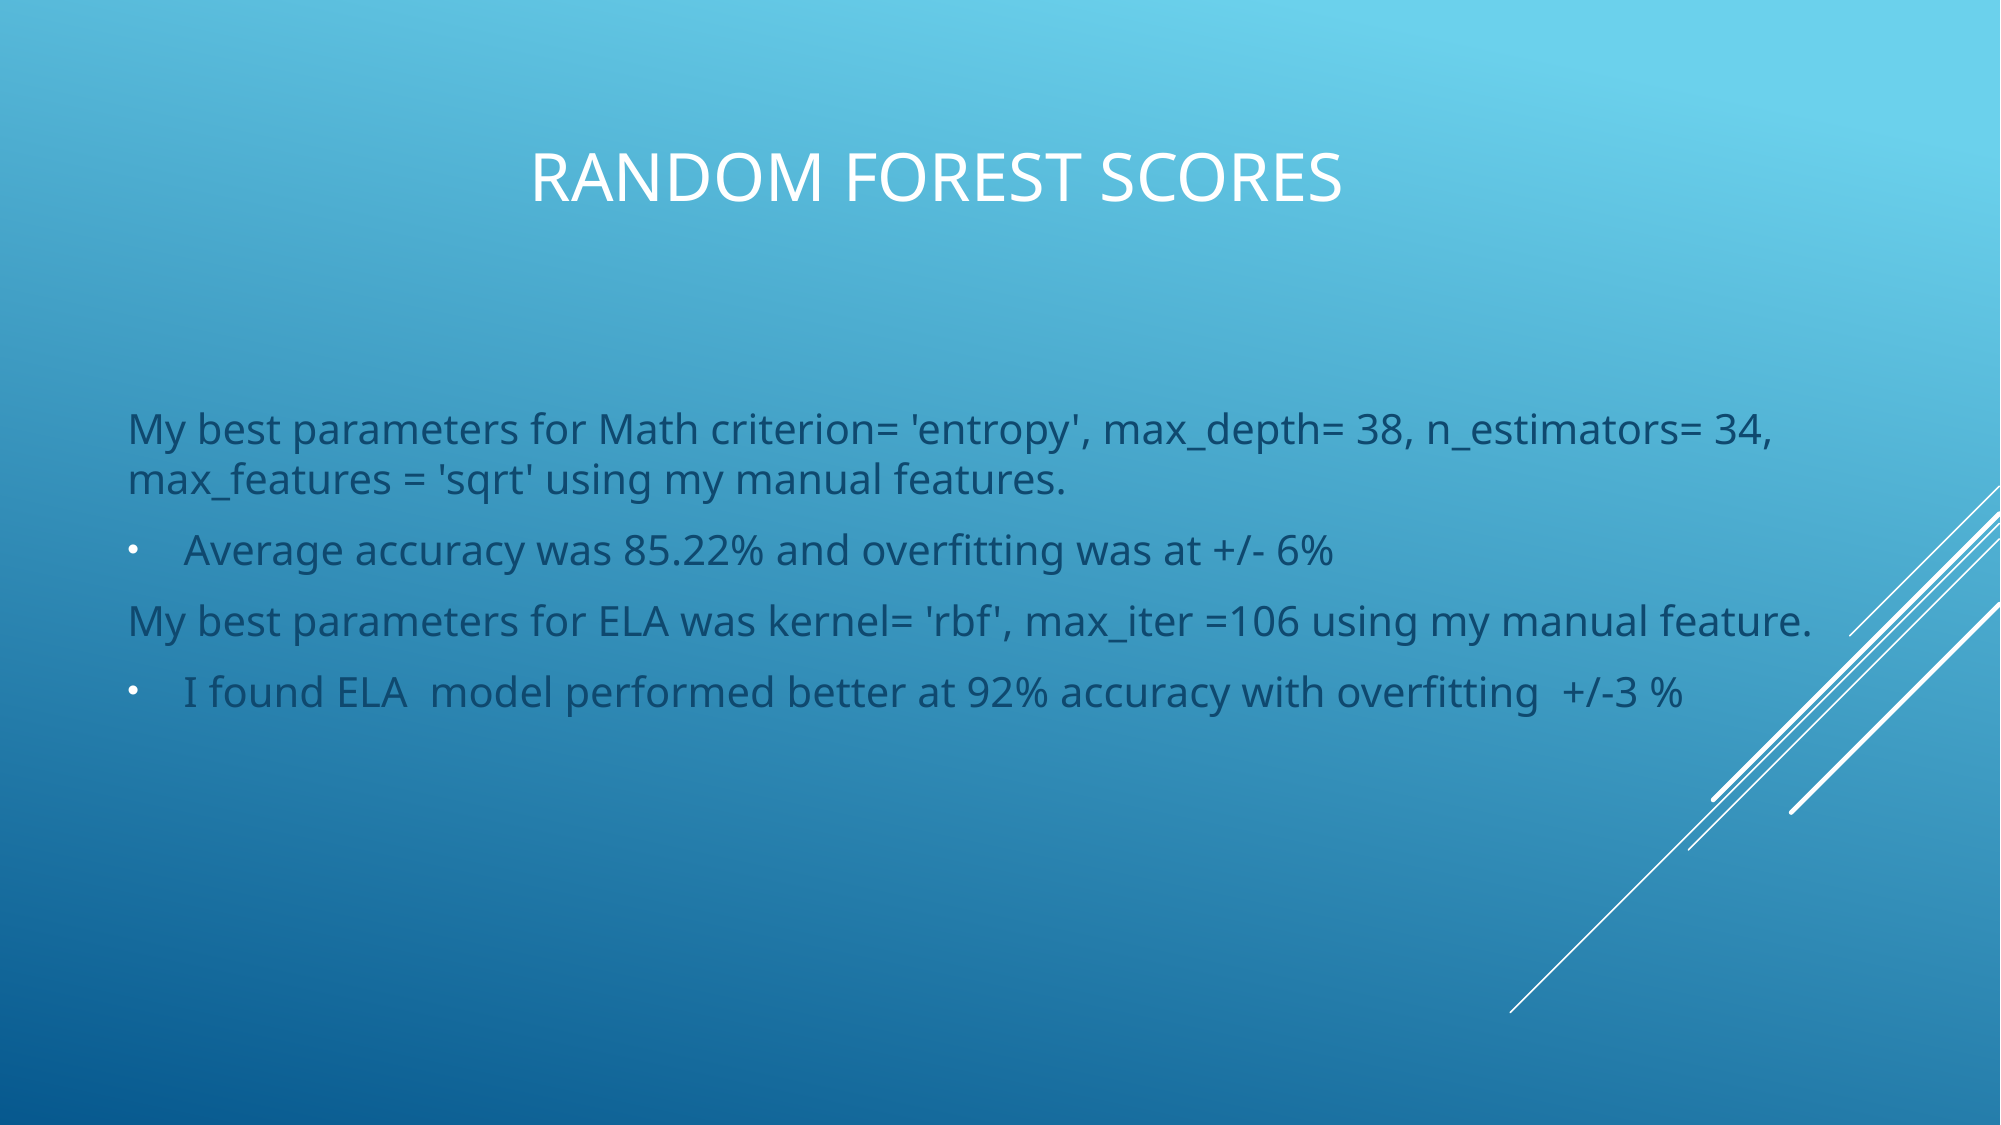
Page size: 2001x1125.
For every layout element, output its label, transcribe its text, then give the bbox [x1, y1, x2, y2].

title Random forest scores [112, 112, 1763, 238]
list My best parameters for Math criterion= 'entropy', max_depth= 38, n_estimators= 34, max_features = 'sqrt' using my manual features. Average accuracy was 85.22% and overfitting was at +/- 6% My best parameters for ELA was kernel= 'rbf', max_iter =106 using my manual feature. I found ELA model performed better at 92% accuracy with overfitting +/-3 % [112, 326, 1906, 863]
